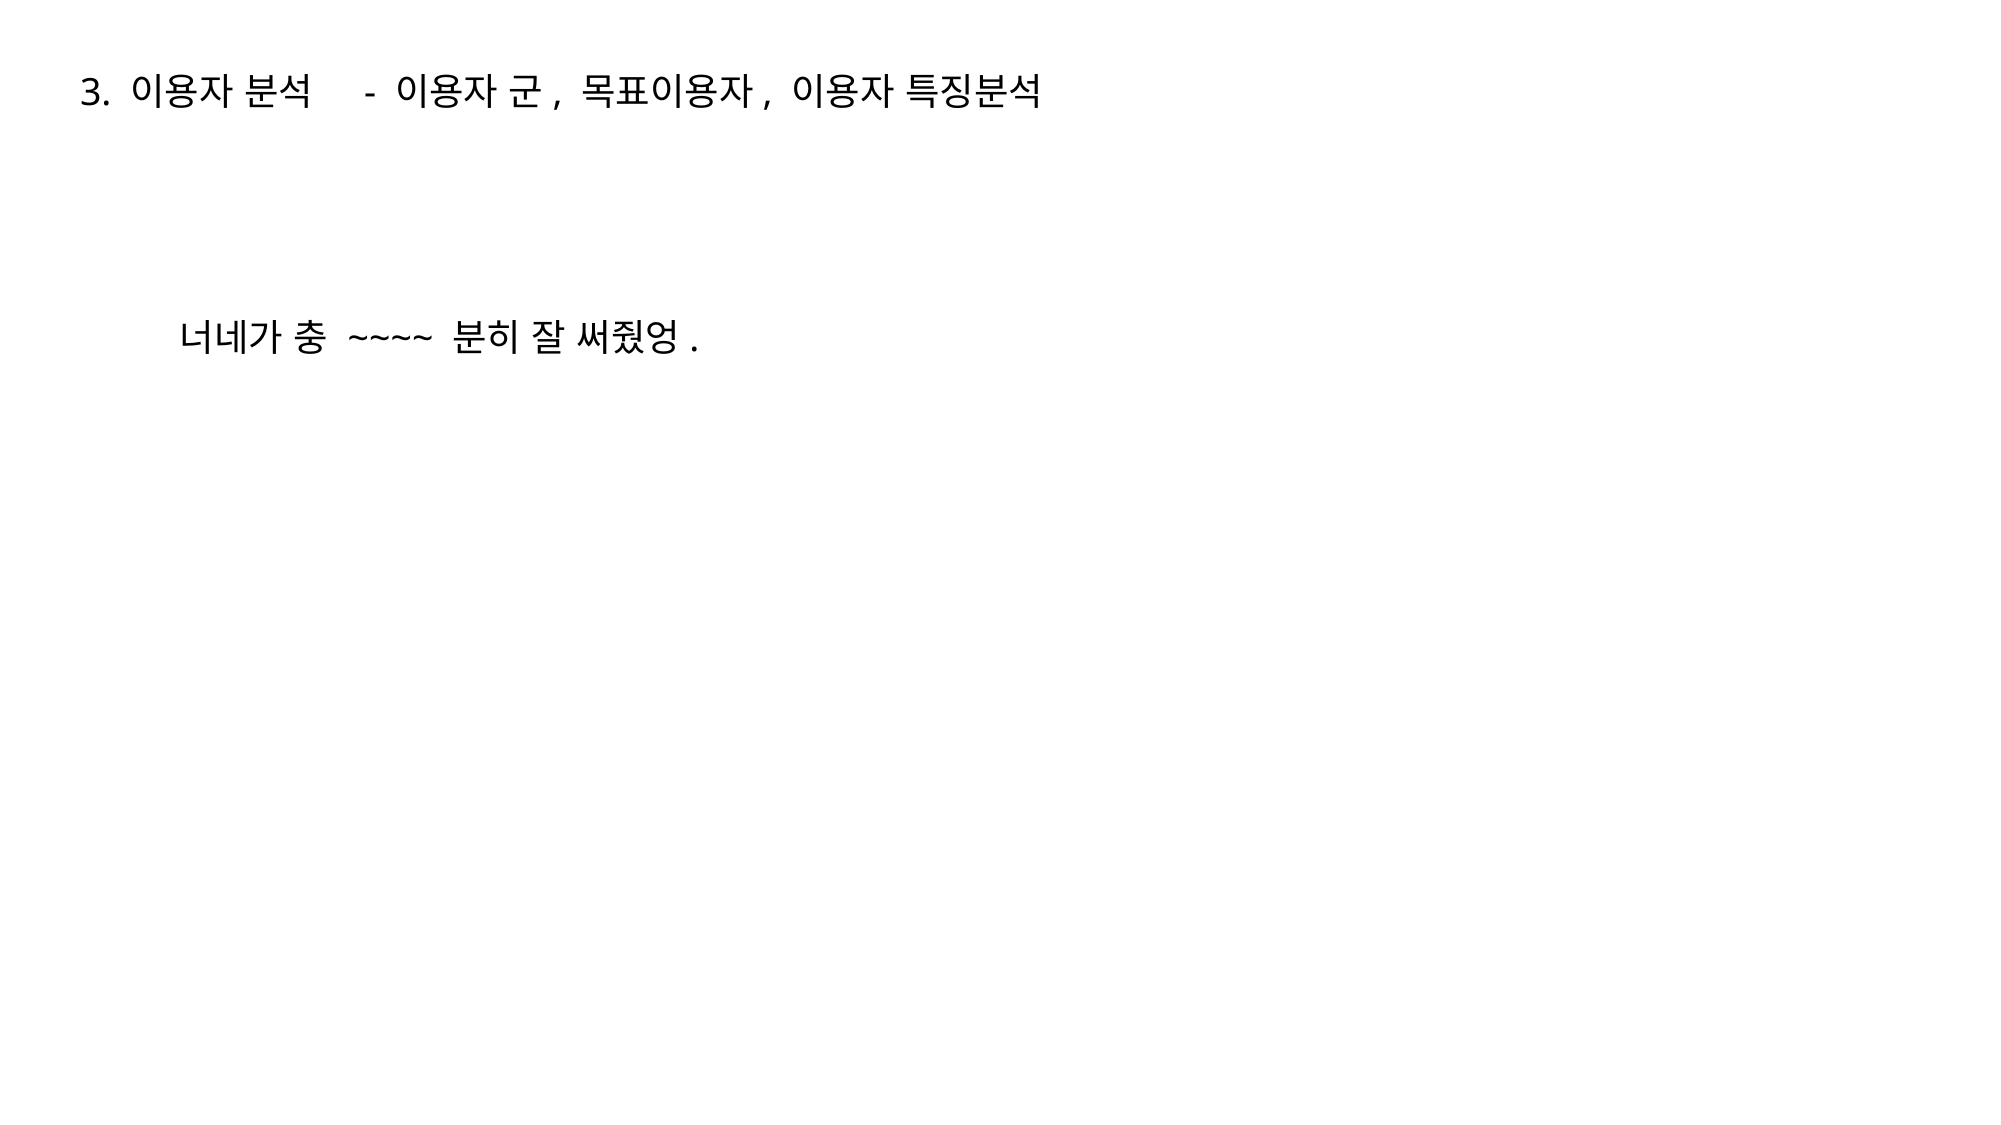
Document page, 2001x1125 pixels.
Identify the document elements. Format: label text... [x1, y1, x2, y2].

text_box 3. 이용자 분석 - 이용자 군, 목표이용자, 이용자 특징분석 [65, 37, 1240, 120]
text_box 너네가 충 ~~~~ 분히 잘 써줬엉. [164, 306, 1489, 367]
